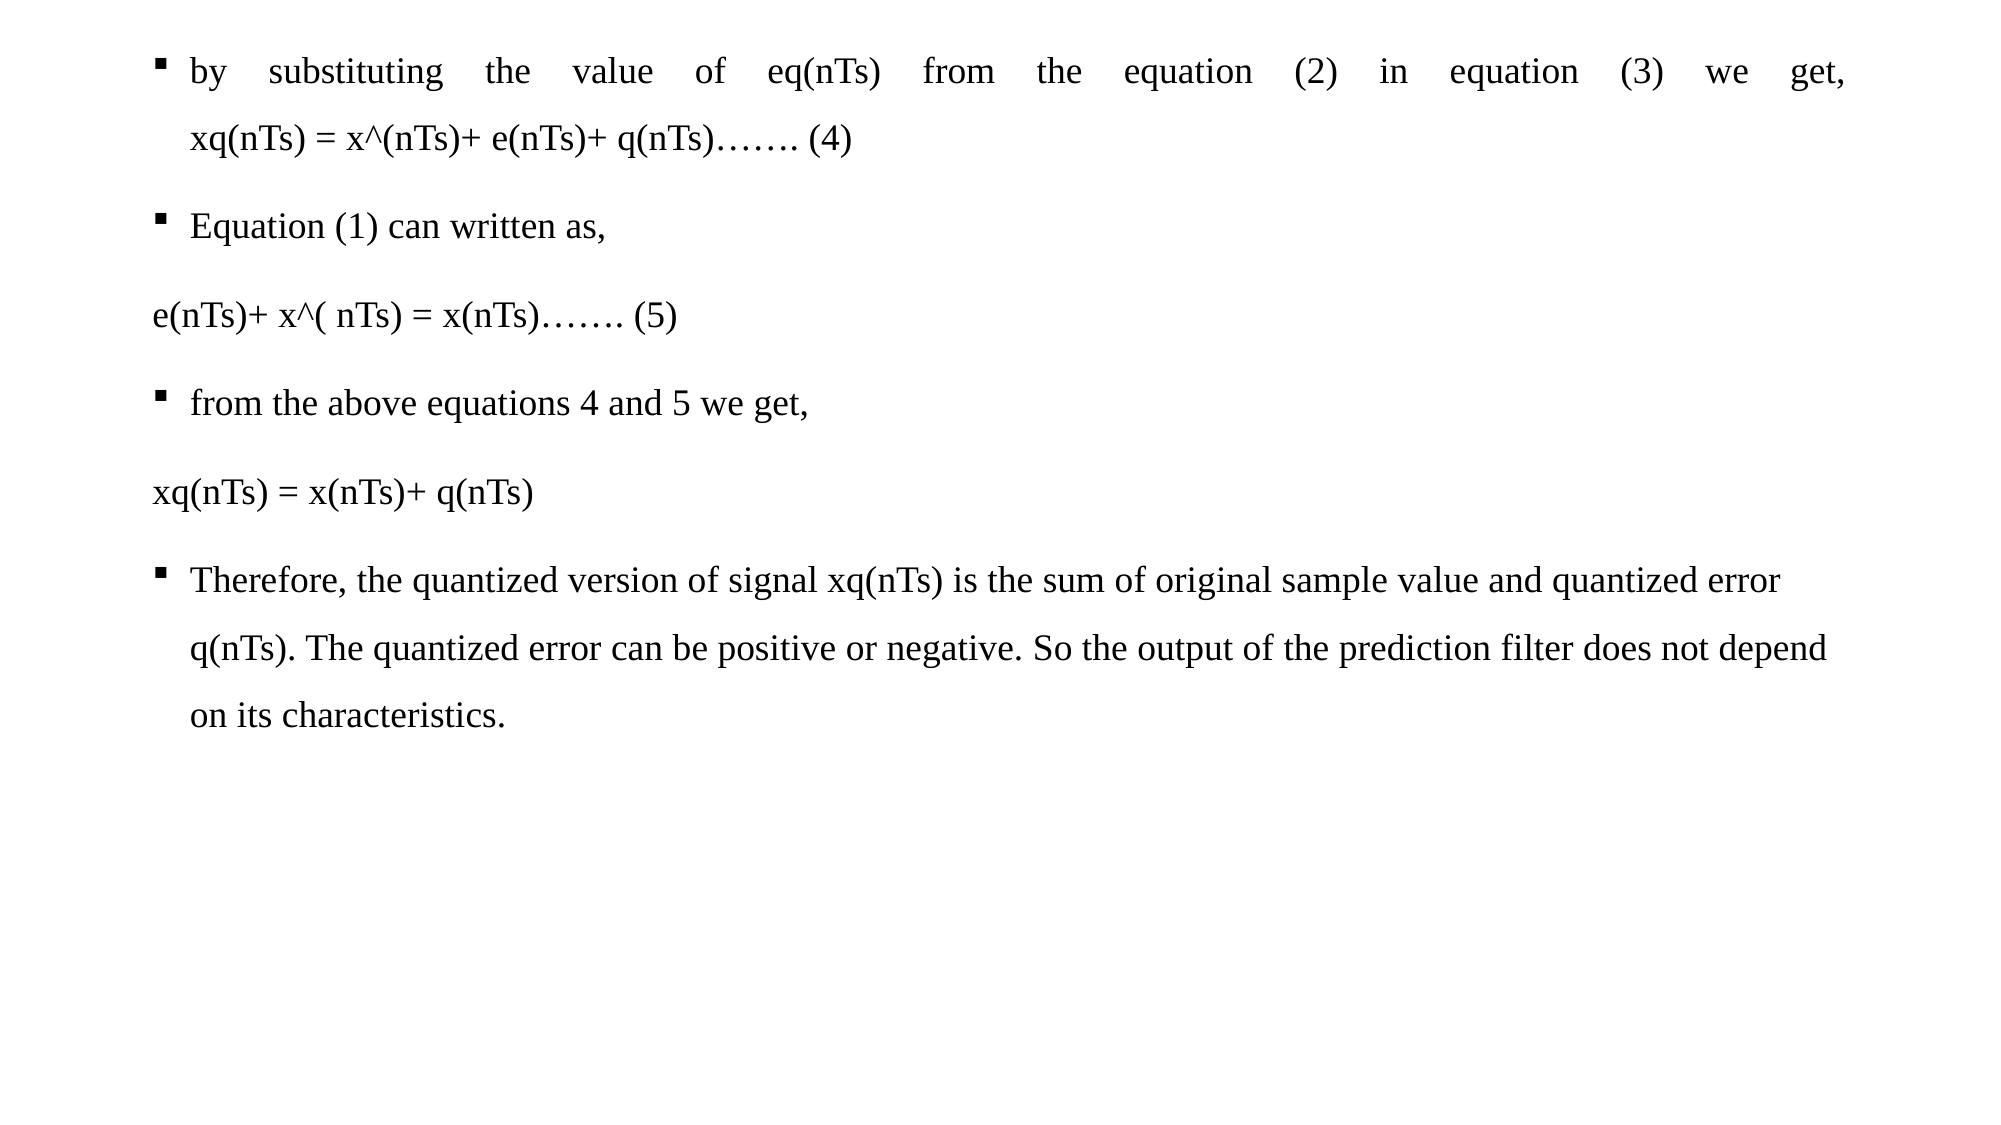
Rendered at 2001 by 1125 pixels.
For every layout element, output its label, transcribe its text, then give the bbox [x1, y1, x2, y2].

list by substituting the value of eq(nTs) from the equation (2) in equation (3) we get, xq(nTs) = x^(nTs)+ e(nTs)+ q(nTs)……. (4) Equation (1) can written as, e(nTs)+ x^( nTs) = x(nTs)……. (5) from the above equations 4 and 5 we get, xq(nTs) = x(nTs)+ q(nTs) Therefore, the quantized version of signal xq(nTs) is the sum of original sample value and quantized error q(nTs). The quantized error can be positive or negative. So the output of the prediction filter does not depend on its characteristics. [137, 15, 1863, 1014]
